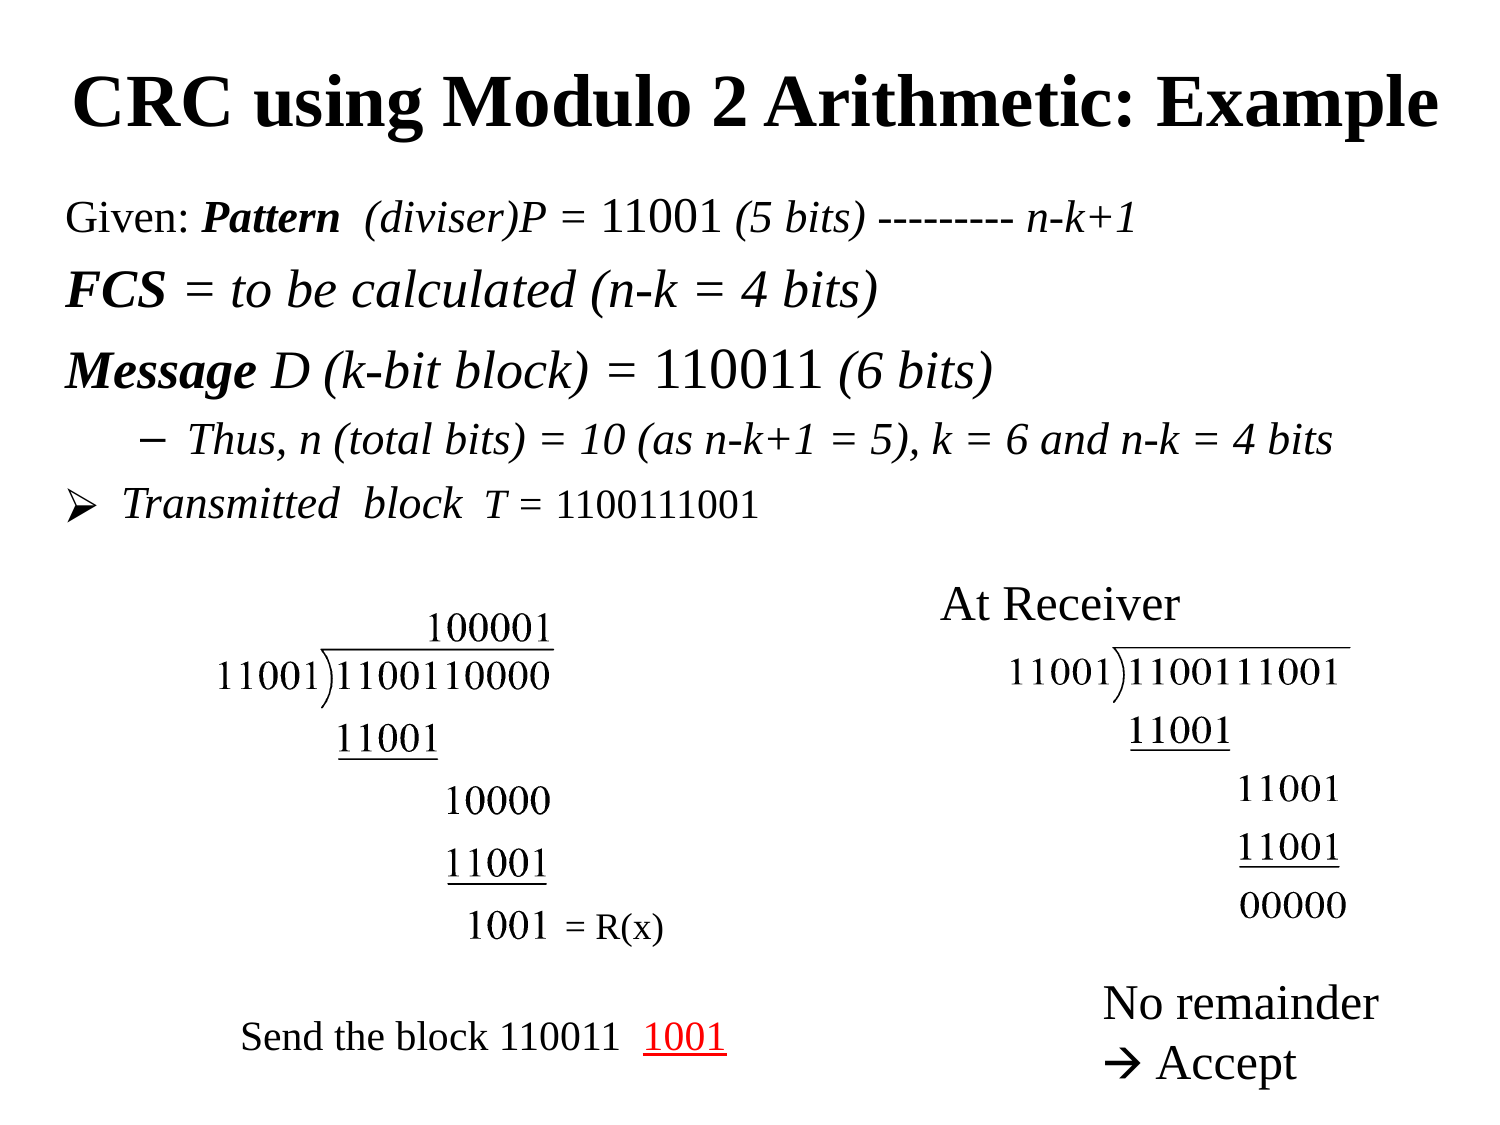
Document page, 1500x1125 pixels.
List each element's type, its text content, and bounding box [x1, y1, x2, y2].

list Given: Pattern (diviser)P = 11001 (5 bits) --------- n-k+1 FCS = to be calculated (n-k = 4 bits) Message D (k-bit block) = 110011 (6 bits) Thus, n (total bits) = 10 (as n-k+1 = 5), k = 6 and n-k = 4 bits Transmitted block T = 1100111001 [50, 174, 1475, 638]
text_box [212, 599, 745, 1066]
title CRC using Modulo 2 Arithmetic: Example [37, 24, 1475, 168]
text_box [924, 574, 1449, 1087]
